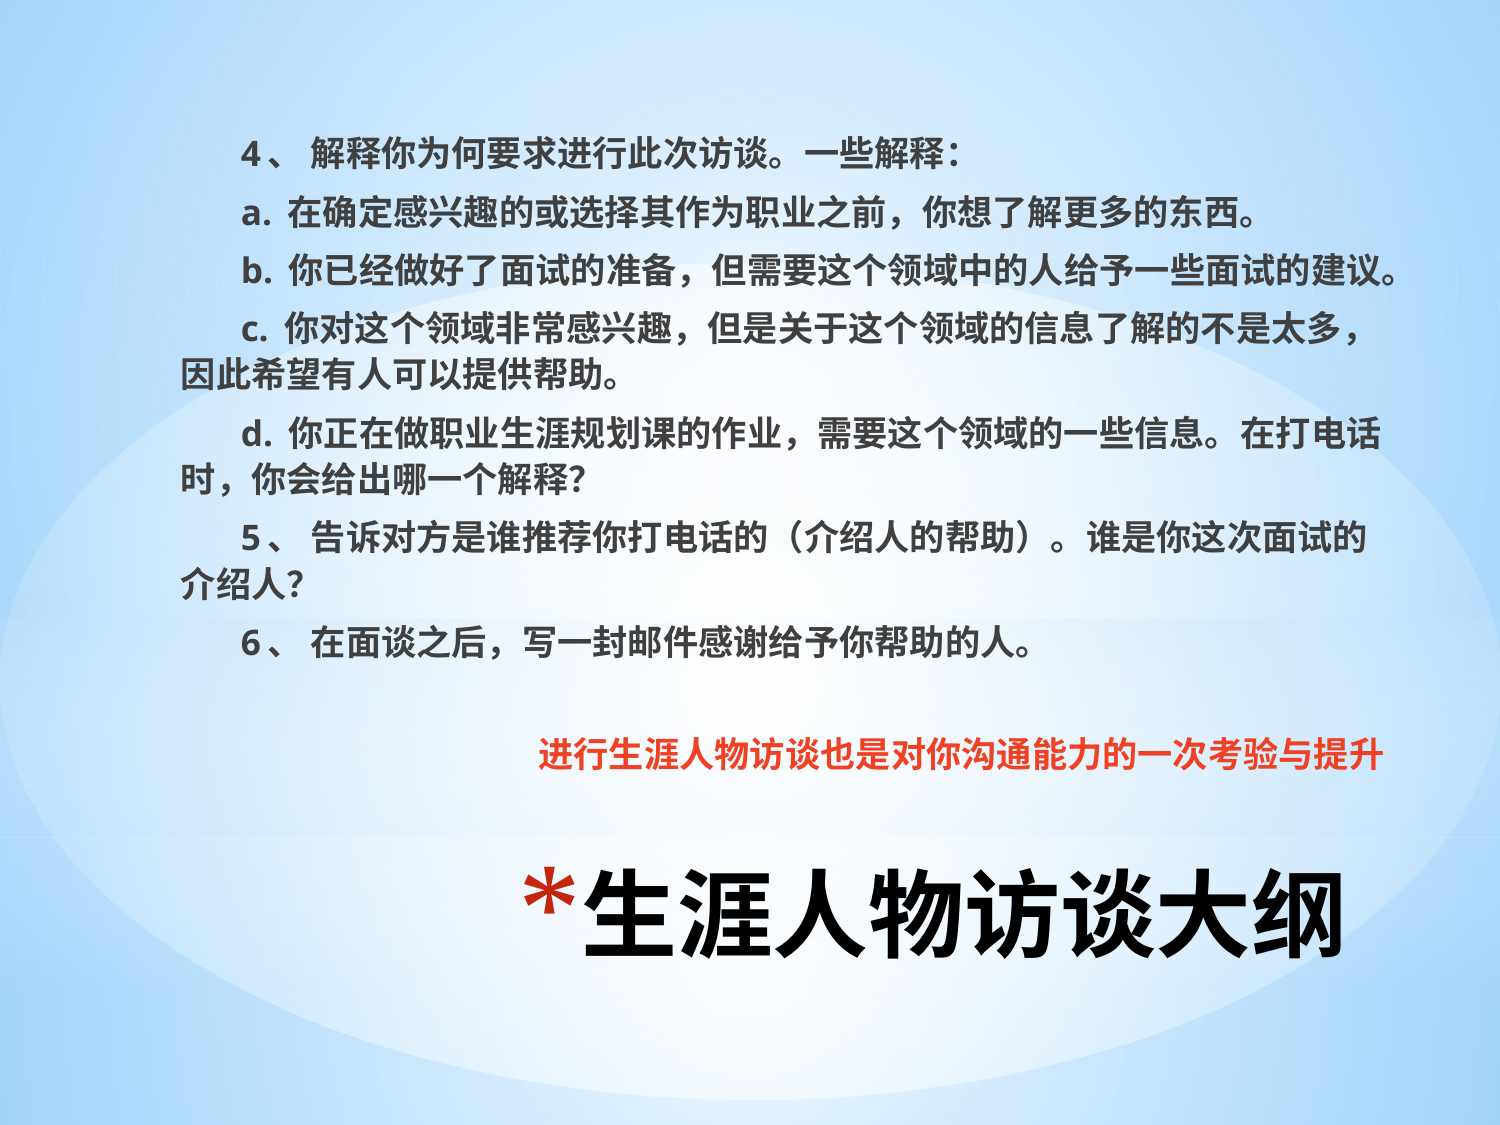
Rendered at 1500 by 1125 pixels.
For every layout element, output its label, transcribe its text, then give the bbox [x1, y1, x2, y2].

title 生涯人物访谈大纲 [294, 847, 1363, 1035]
list 4、 解释你为何要求进行此次访谈。一些解释： a. 在确定感兴趣的或选择其作为职业之前，你想了解更多的东西。 b. 你已经做好了面试的准备，但需要这个领域中的人给予一些面试的建议。 c. 你对这个领域非常感兴趣，但是关于这个领域的信息了解的不是太多，因此希望有人可以提供帮助。 d. 你正在做职业生涯规划课的作业，需要这个领域的一些信息。在打电话时，你会给出哪一个解释？ 5、 告诉对方是谁推荐你打电话的（介绍人的帮助）。谁是你这次面试的介绍人？ 6、 在面谈之后，写一封邮件感谢给予你帮助的人。 进行生涯人物访谈也是对你沟通能力的一次考验与提升 [159, 120, 1400, 823]
